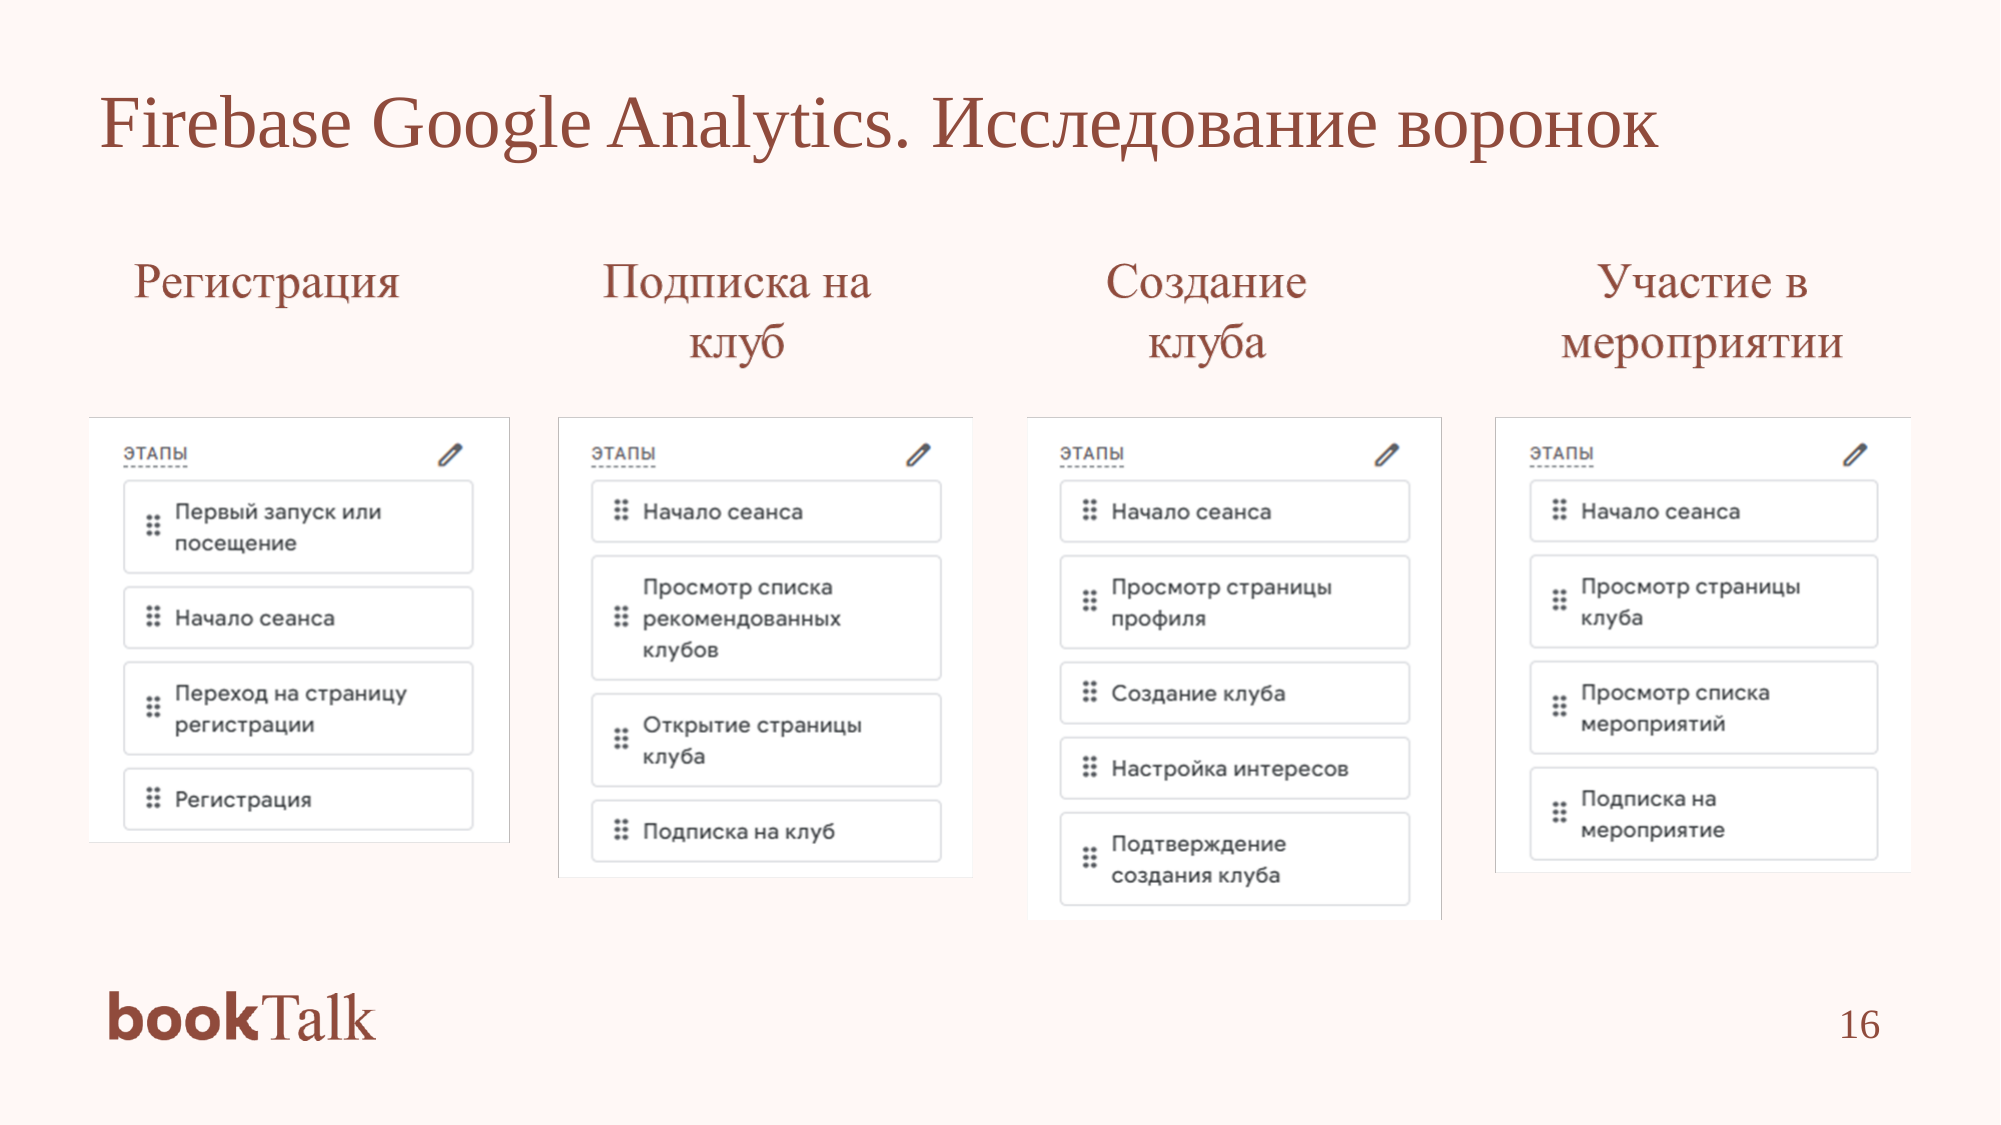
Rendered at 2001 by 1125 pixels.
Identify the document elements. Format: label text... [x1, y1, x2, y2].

picture [104, 983, 376, 1061]
picture [89, 234, 1911, 920]
text_box Firebase Google Analytics. Исследование воронок [84, 64, 1761, 170]
slide_number 16 [1445, 992, 1896, 1052]
